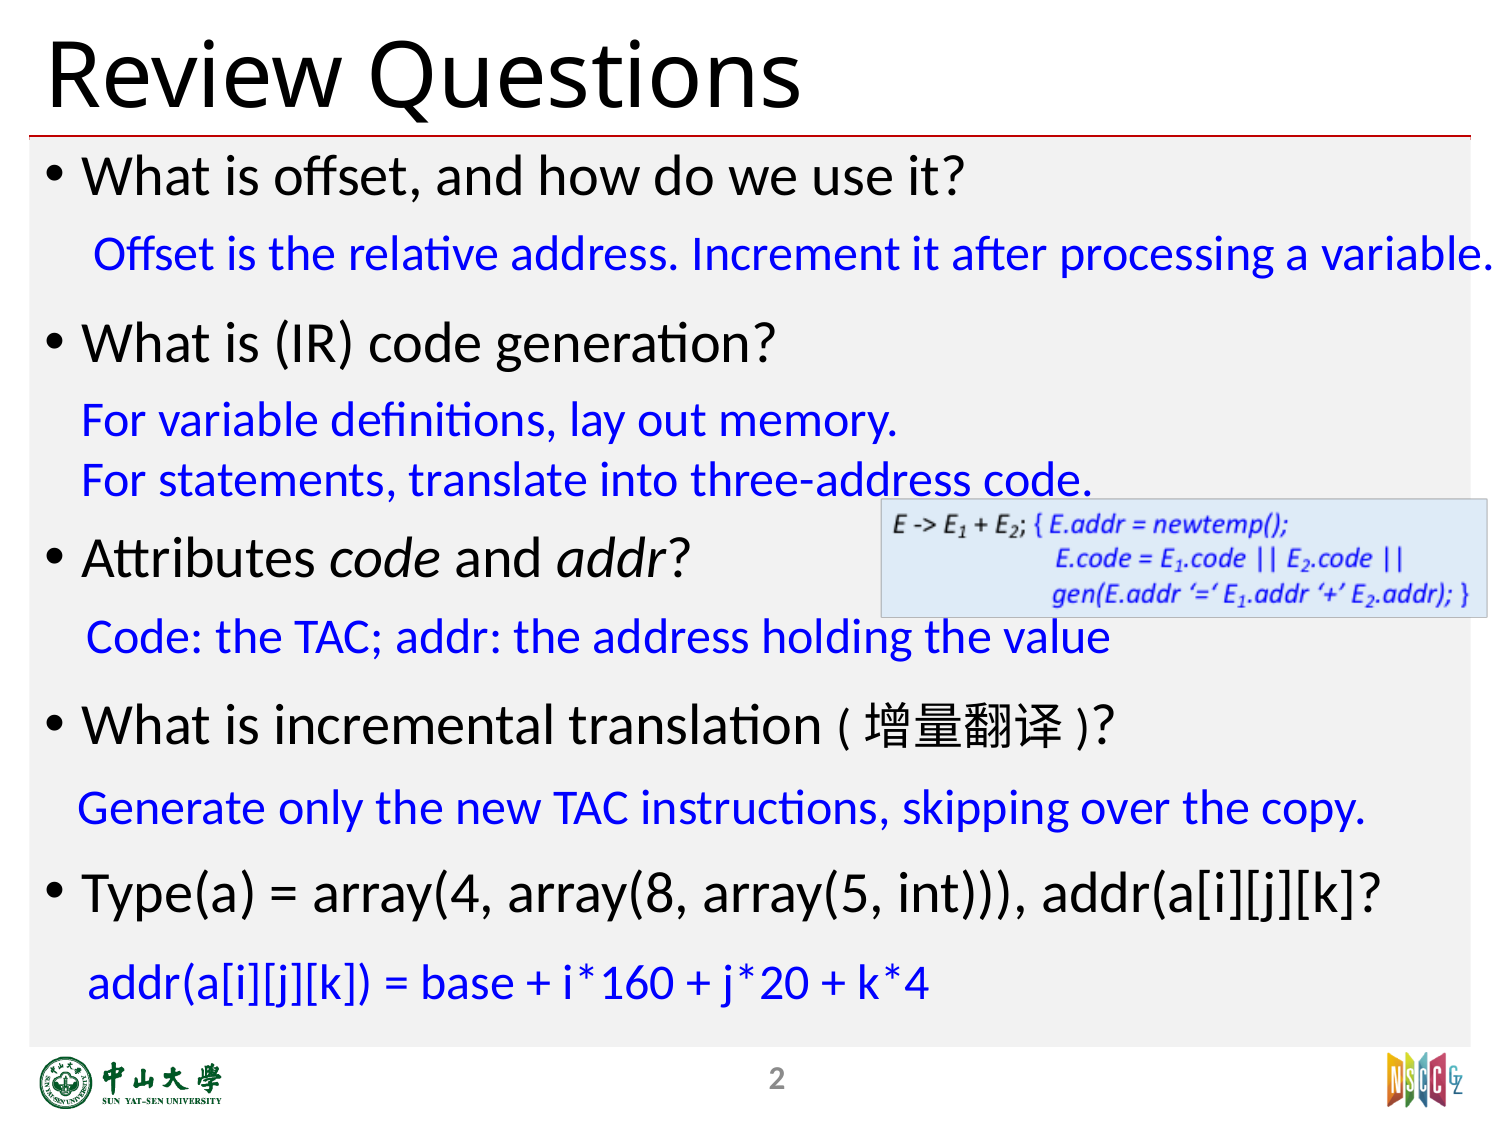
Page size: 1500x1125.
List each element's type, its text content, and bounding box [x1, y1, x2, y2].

text_box Offset is the relative address. Increment it after processing a variable. [78, 213, 1500, 288]
slide_number 2 [608, 1045, 946, 1106]
title Review Questions [29, 19, 1471, 137]
list What is offset, and how do we use it? What is (IR) code generation? Attributes code and addr? What is incremental translation (增量翻译)? Type(a) = array(4, array(8, array(5, int))), addr(a[i][j][k]? [29, 137, 1471, 1047]
text_box addr(a[i][j][k]) = base + i*160 + j*20 + k*4 [72, 942, 946, 1017]
picture [1376, 1047, 1471, 1116]
picture [29, 1049, 231, 1118]
text_box Generate only the new TAC instructions, skipping over the copy. [63, 767, 1383, 842]
picture [875, 496, 1489, 629]
text_box Code: the TAC; addr: the address holding the value [71, 596, 1128, 671]
text_box For variable definitions, lay out memory. For statements, translate into three-address code. [66, 379, 1110, 515]
